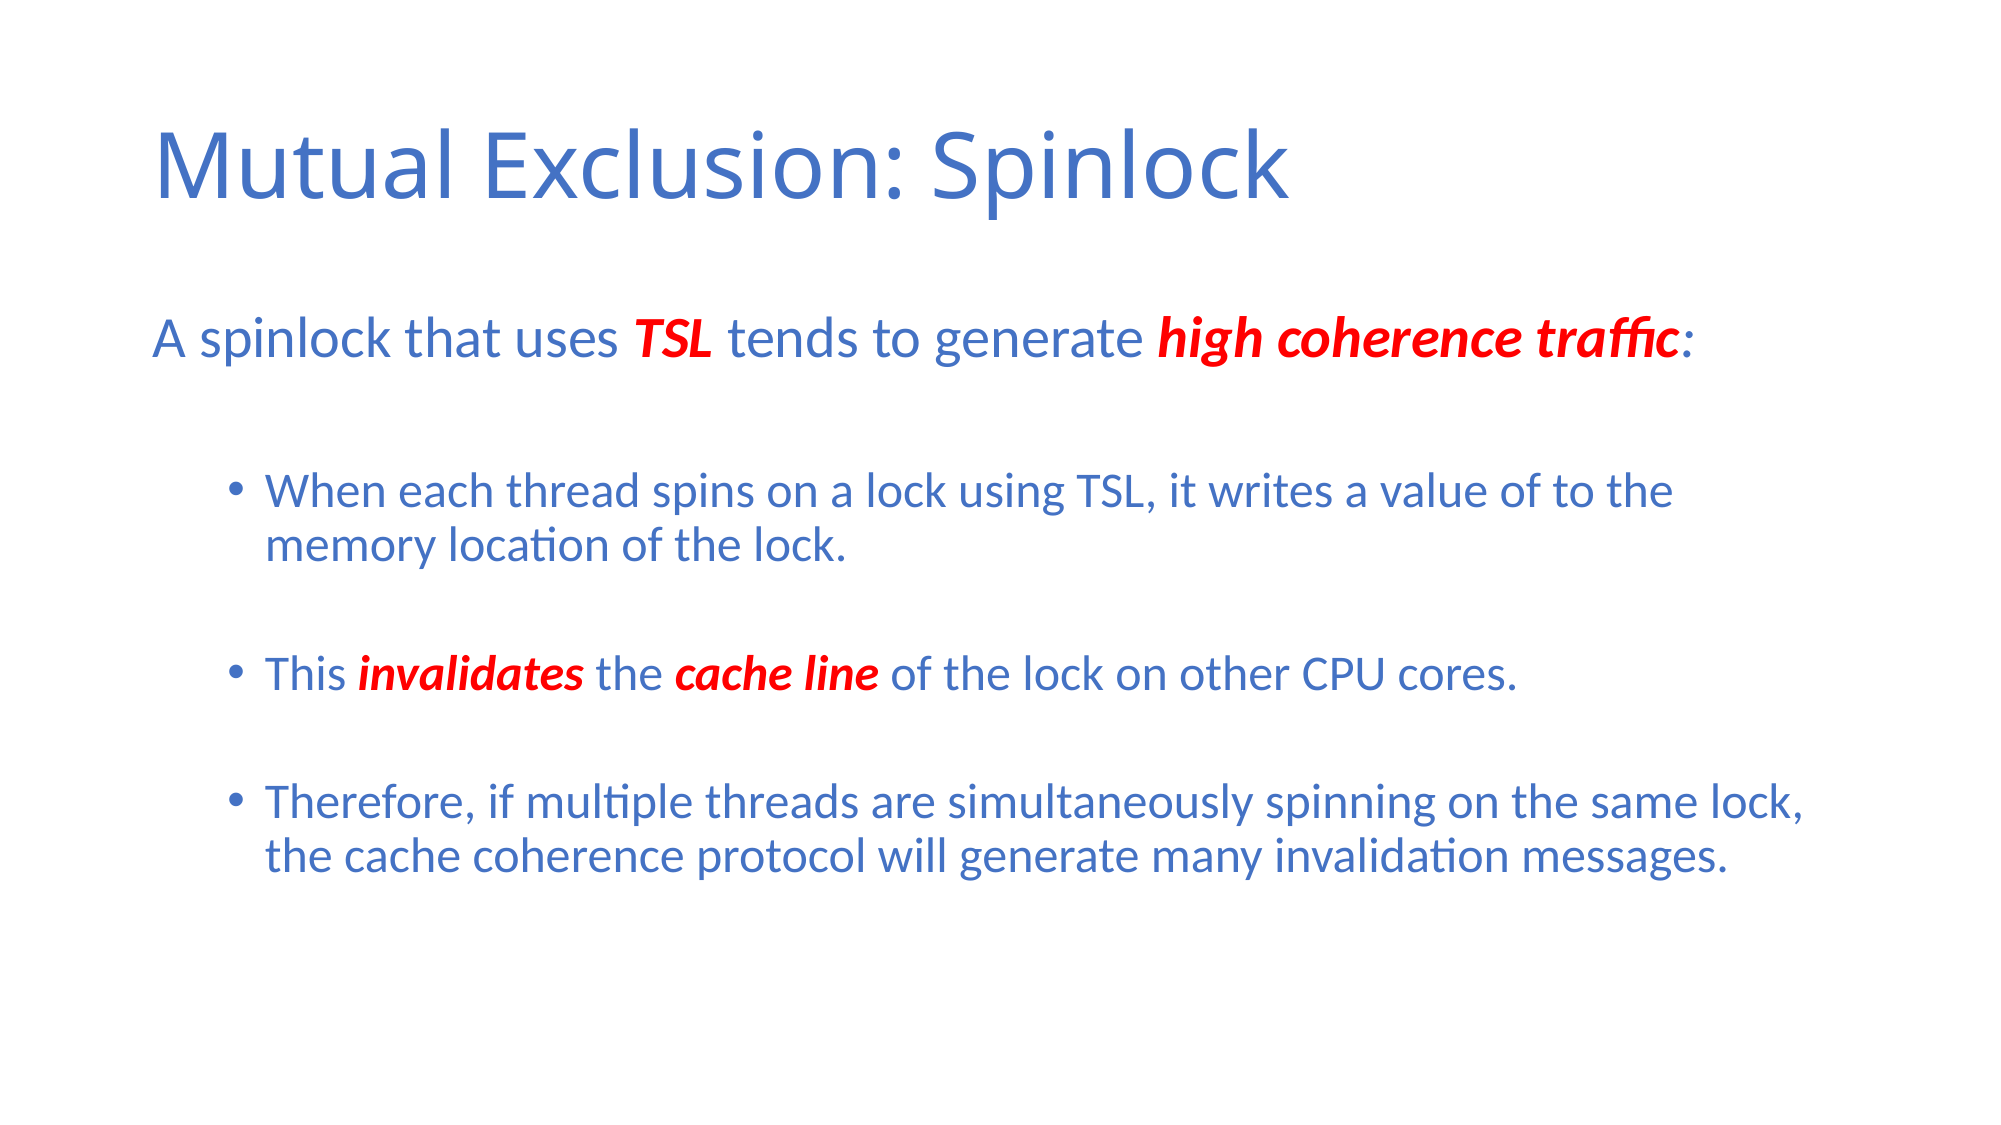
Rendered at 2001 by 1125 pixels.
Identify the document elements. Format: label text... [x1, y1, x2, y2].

title Mutual Exclusion: Spinlock [137, 59, 1863, 278]
